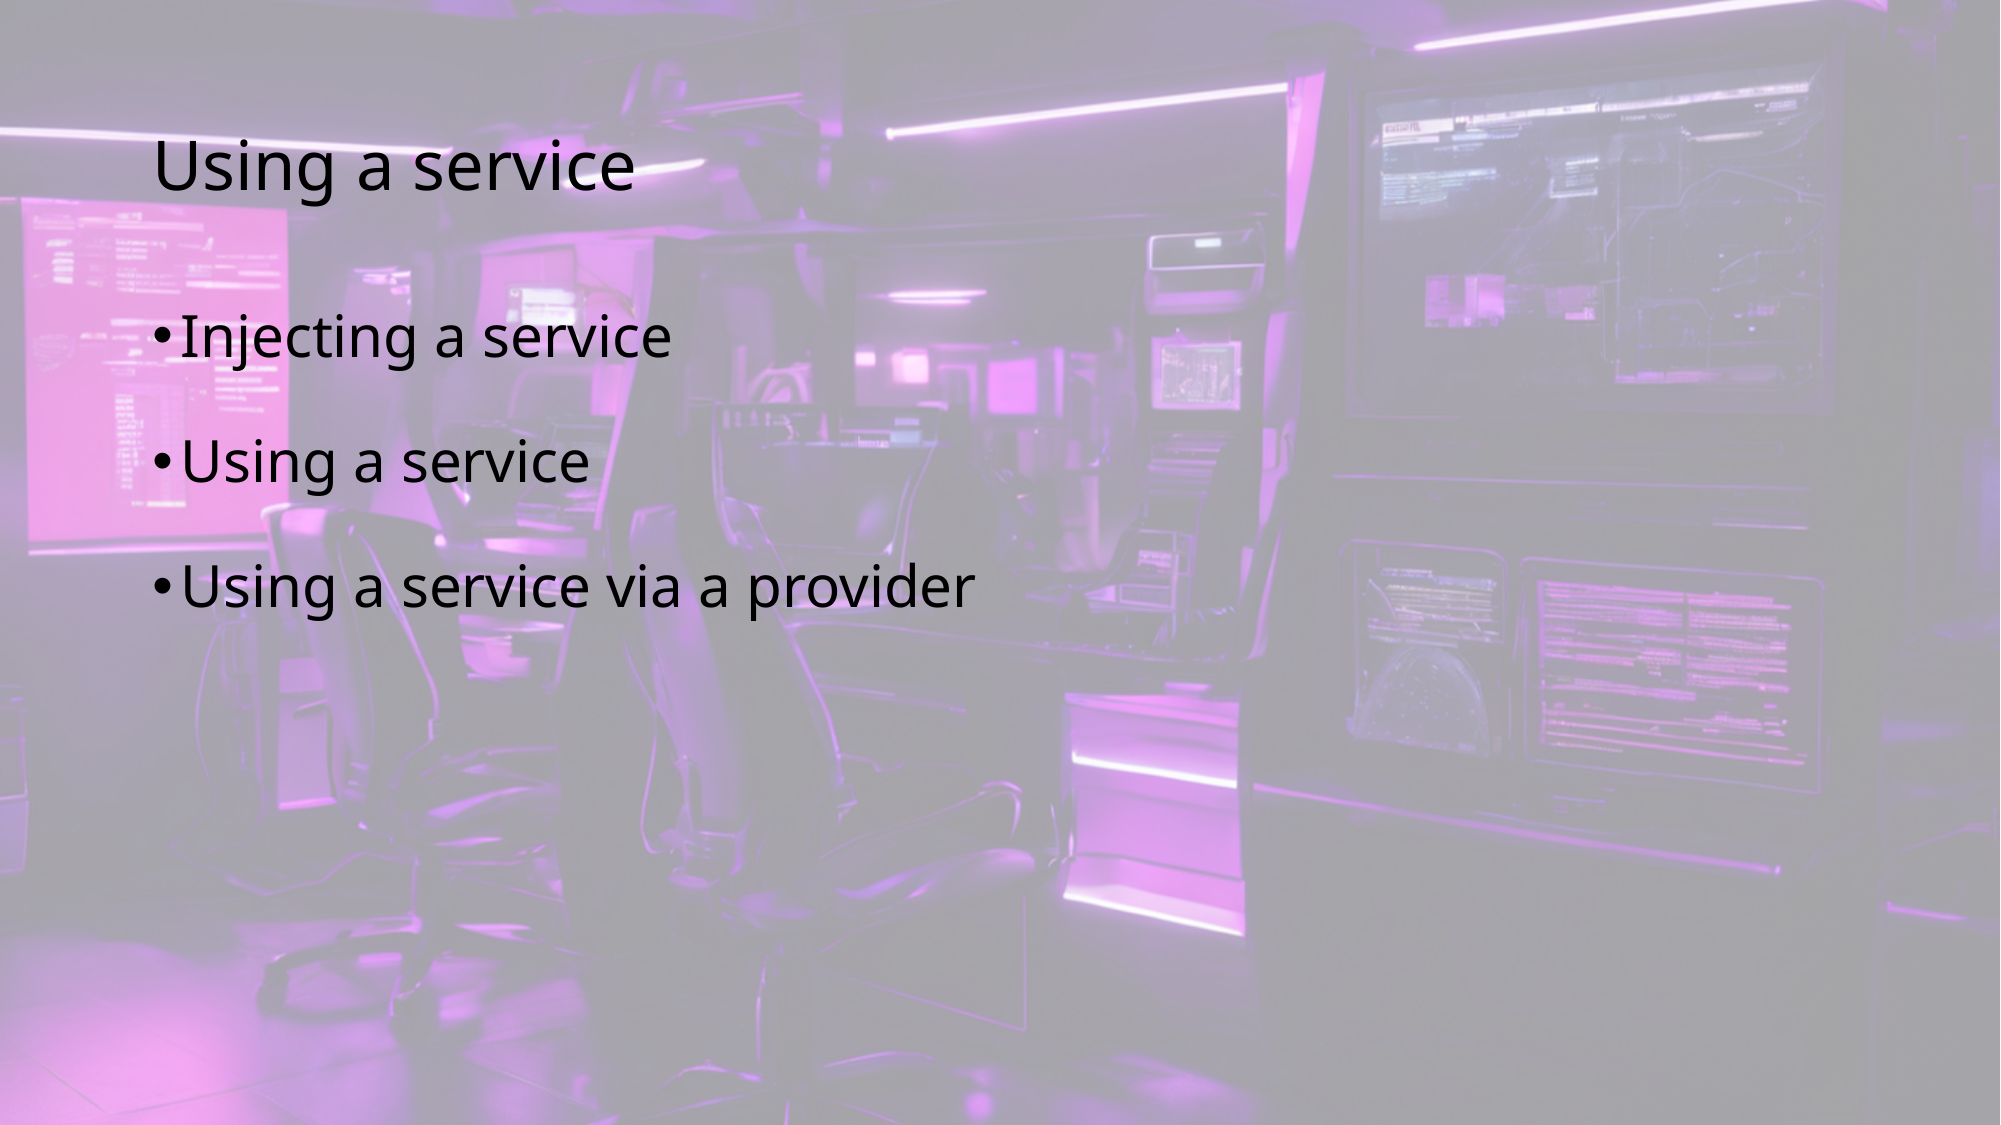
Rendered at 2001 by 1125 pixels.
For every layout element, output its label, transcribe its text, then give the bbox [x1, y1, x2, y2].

title Using a service [137, 59, 1863, 278]
list Injecting a service Using a service Using a service via a provider [137, 299, 1792, 1014]
